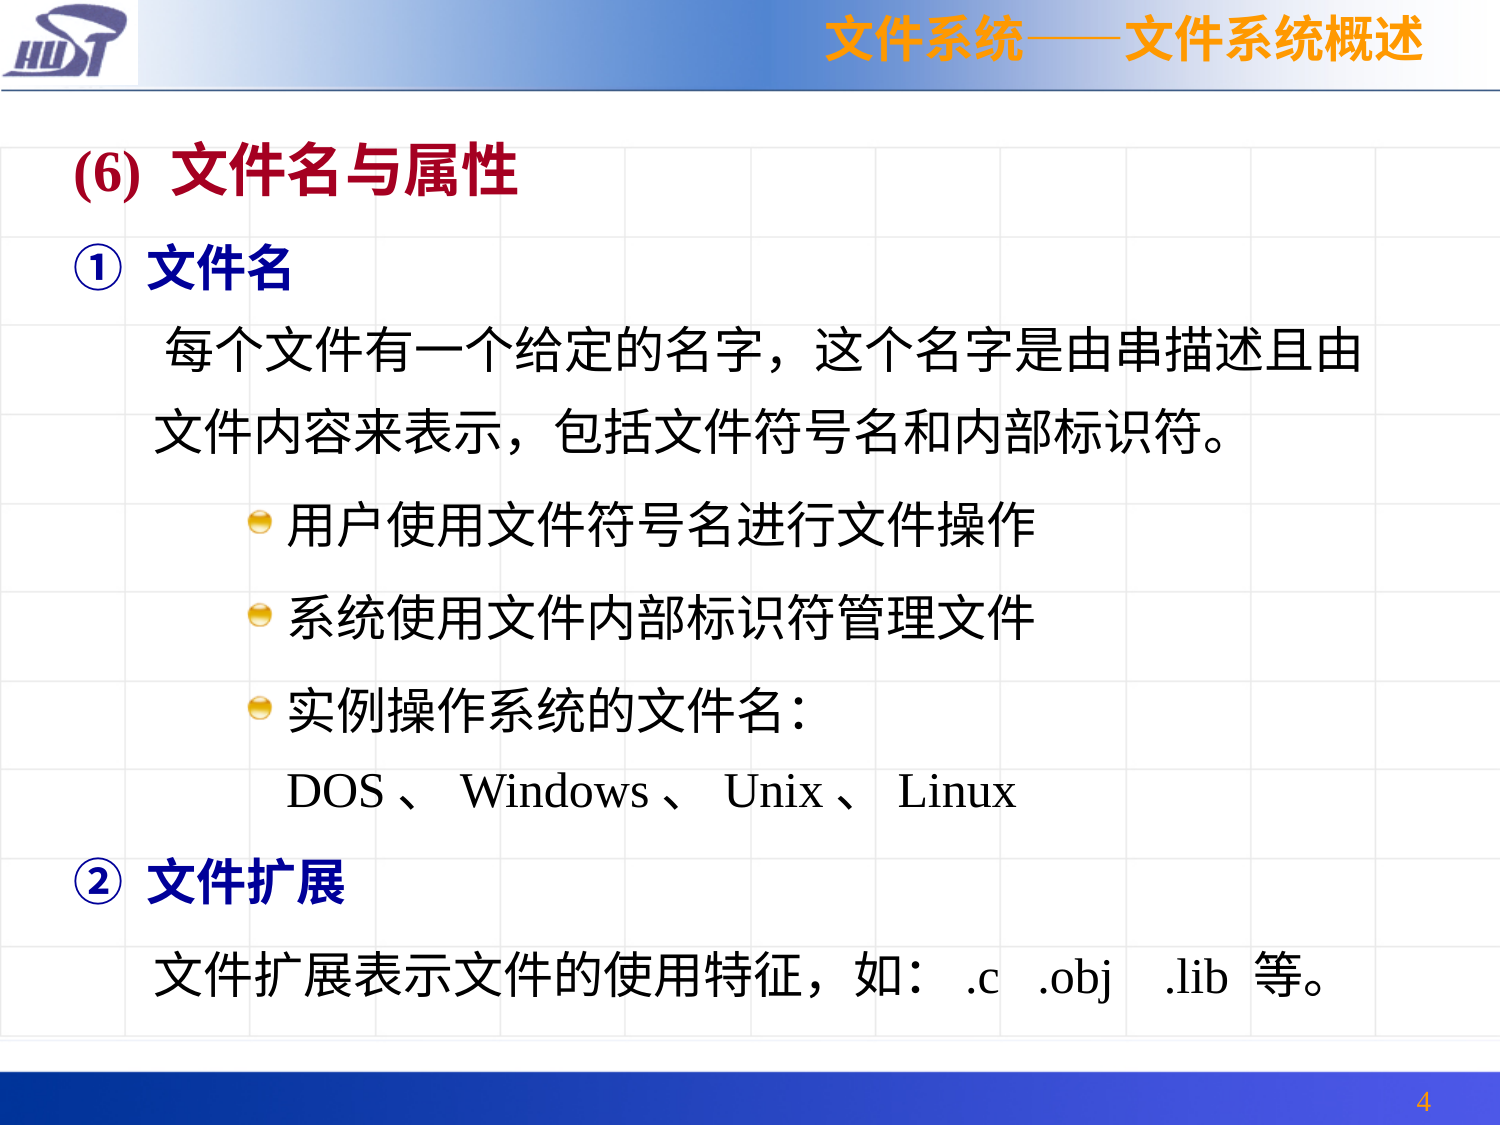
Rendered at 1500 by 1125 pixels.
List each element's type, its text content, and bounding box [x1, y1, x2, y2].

picture [0, 0, 1500, 1125]
text_box 文件系统——文件系统概述 [62, 6, 1440, 76]
text_box (6) 文件名与属性 ① 文件名 每个文件有一个给定的名字，这个名字是由串描述且由 文件内容来表示，包括文件符号名和内部标识符。 用户使用文件符号名进行文件操作 系统使用文件内部标识符管理文件 实例操作系统的文件名：DOS、Windows、Unix、Linux ② 文件扩展 文件扩展表示文件的使用特征，如：.c .obj .lib 等。 [58, 105, 1442, 1011]
text_box 4 [1393, 1067, 1455, 1125]
